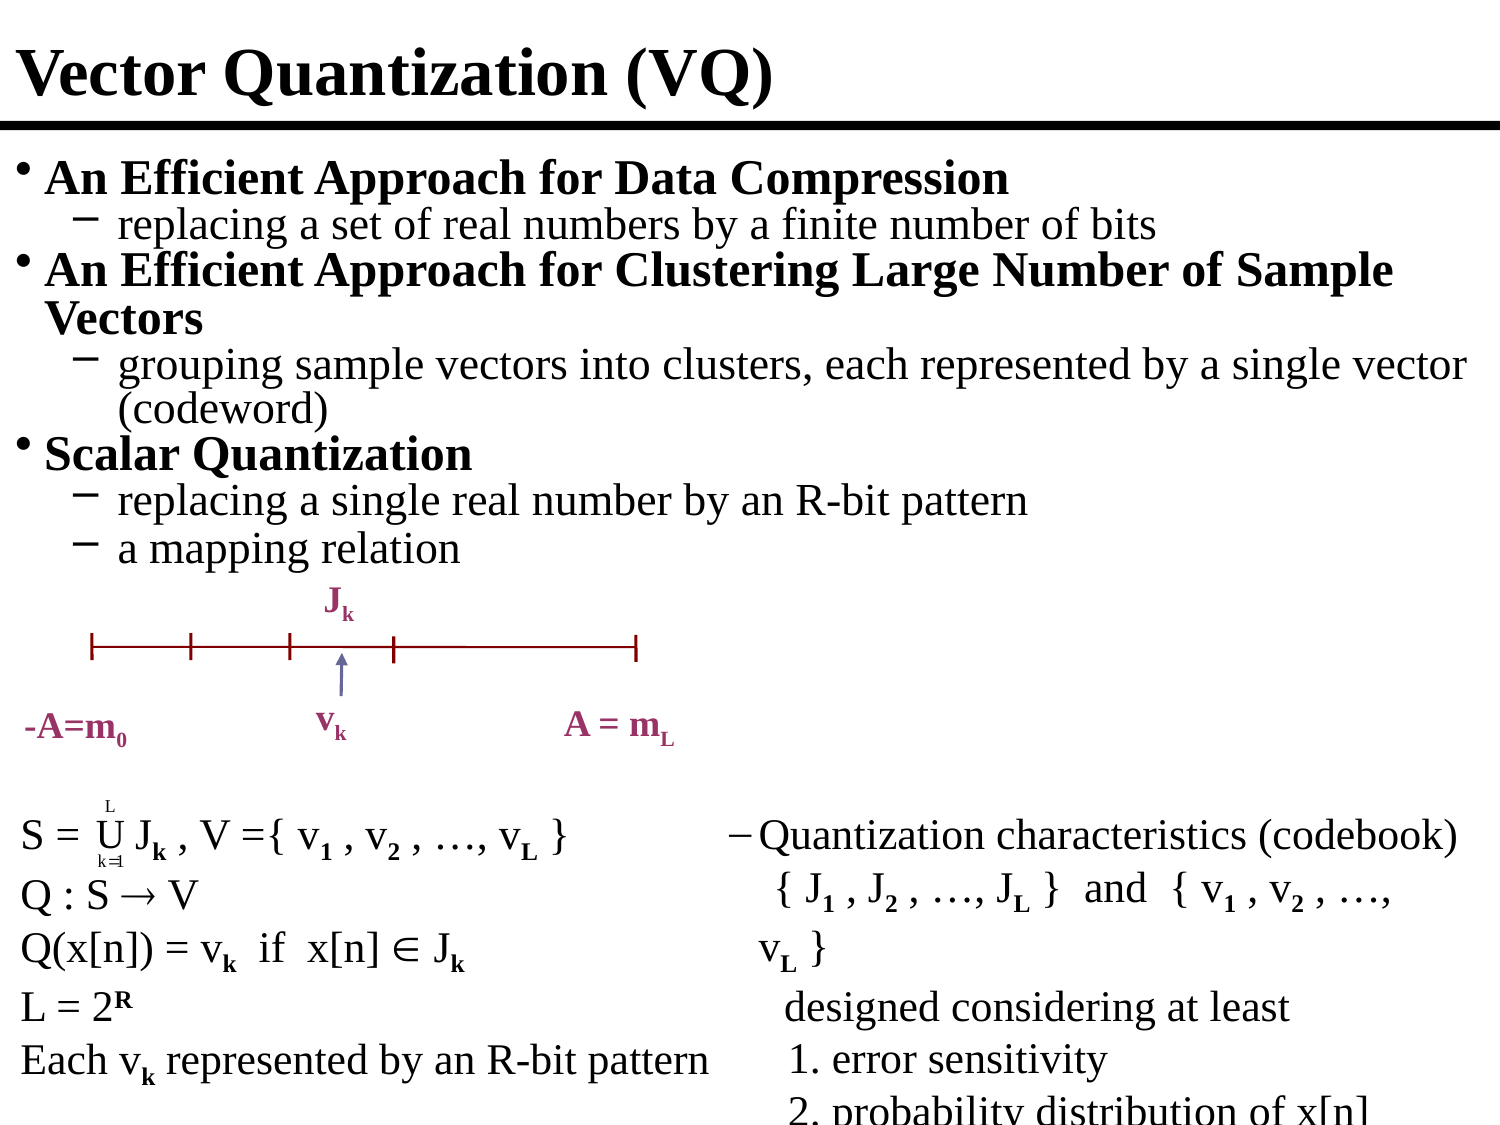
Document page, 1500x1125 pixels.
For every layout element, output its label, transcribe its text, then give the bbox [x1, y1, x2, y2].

title Vector Quantization (VQ) [0, 19, 1350, 102]
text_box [9, 566, 715, 766]
list An Efficient Approach for Data Compression replacing a set of real numbers by a finite number of bits An Efficient Approach for Clustering Large Number of Sample Vectors grouping sample vectors into clusters, each represented by a single vector (codeword) Scalar Quantization replacing a single real number by an R-bit pattern a mapping relation [0, 148, 1499, 622]
text_box S = Jk , V ={ v1 , v2 , …, vL } Q : S  V Q(x[n]) = vk if x[n]  Jk L = 2R Each vk represented by an R-bit pattern [5, 798, 714, 1098]
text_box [90, 791, 132, 875]
text_box Quantization characteristics (codebook) { J1 , J2 , …, JL } and { v1 , v2 , …, vL } designed considering at least error sensitivity probability distribution of x[n] [714, 798, 1483, 1125]
